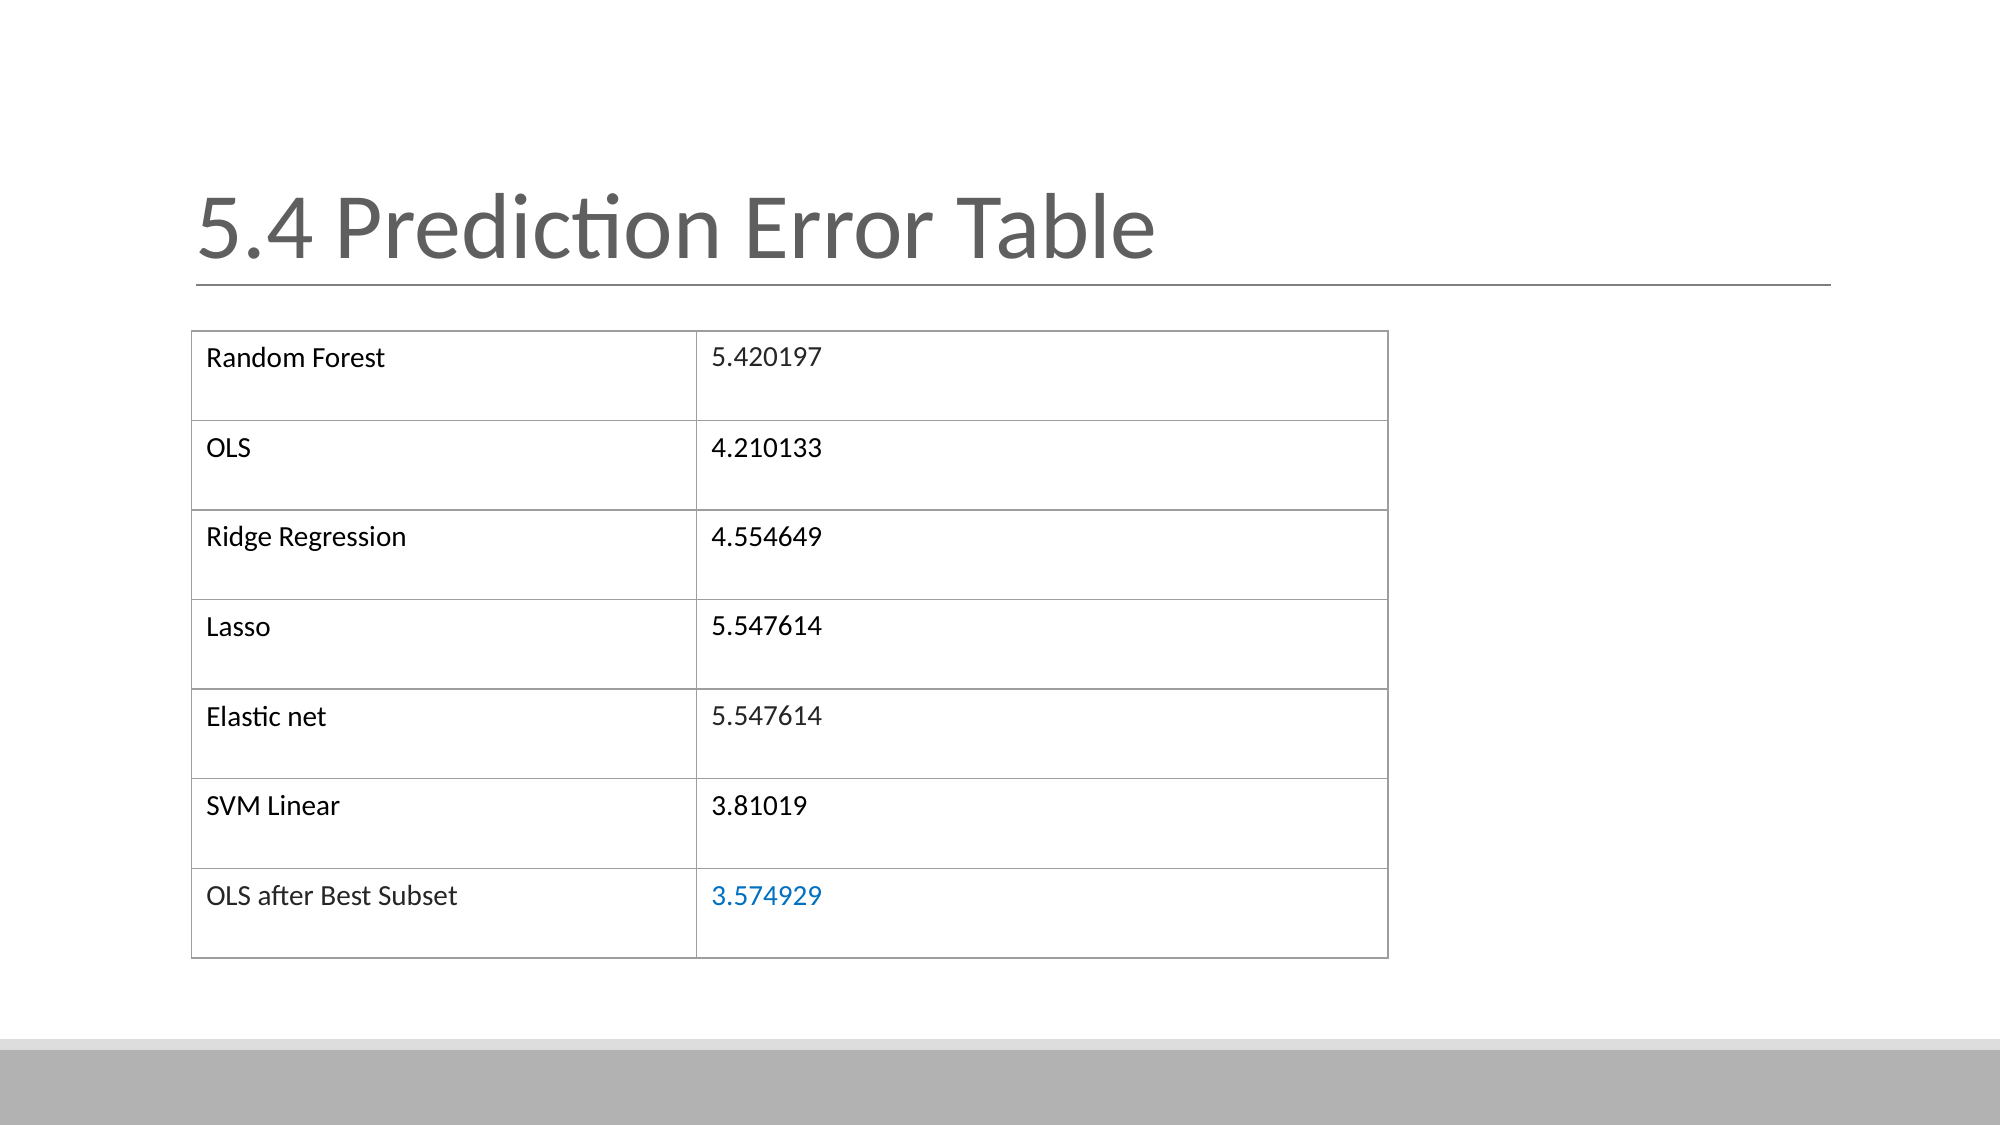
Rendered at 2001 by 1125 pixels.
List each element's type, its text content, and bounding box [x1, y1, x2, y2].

table_cell Ridge Regression [192, 511, 696, 599]
title 5.4 Prediction Error Table [180, 47, 1830, 285]
table_header Random Forest [192, 332, 696, 420]
table_cell 3.574929 [697, 869, 1387, 957]
table_cell Elastic net [192, 690, 696, 778]
table_header 5.420197 [697, 332, 1387, 420]
table_cell 4.554649 [697, 511, 1387, 599]
table_cell 5.547614 [697, 690, 1387, 778]
table_cell OLS [192, 421, 696, 509]
table_cell 4.210133 [697, 421, 1387, 509]
table_cell SVM Linear [192, 779, 696, 868]
table_cell 3.81019 [697, 779, 1387, 868]
table_cell Lasso [192, 600, 696, 688]
table_cell OLS after Best Subset [192, 869, 696, 957]
table_cell 5.547614 [697, 600, 1387, 688]
